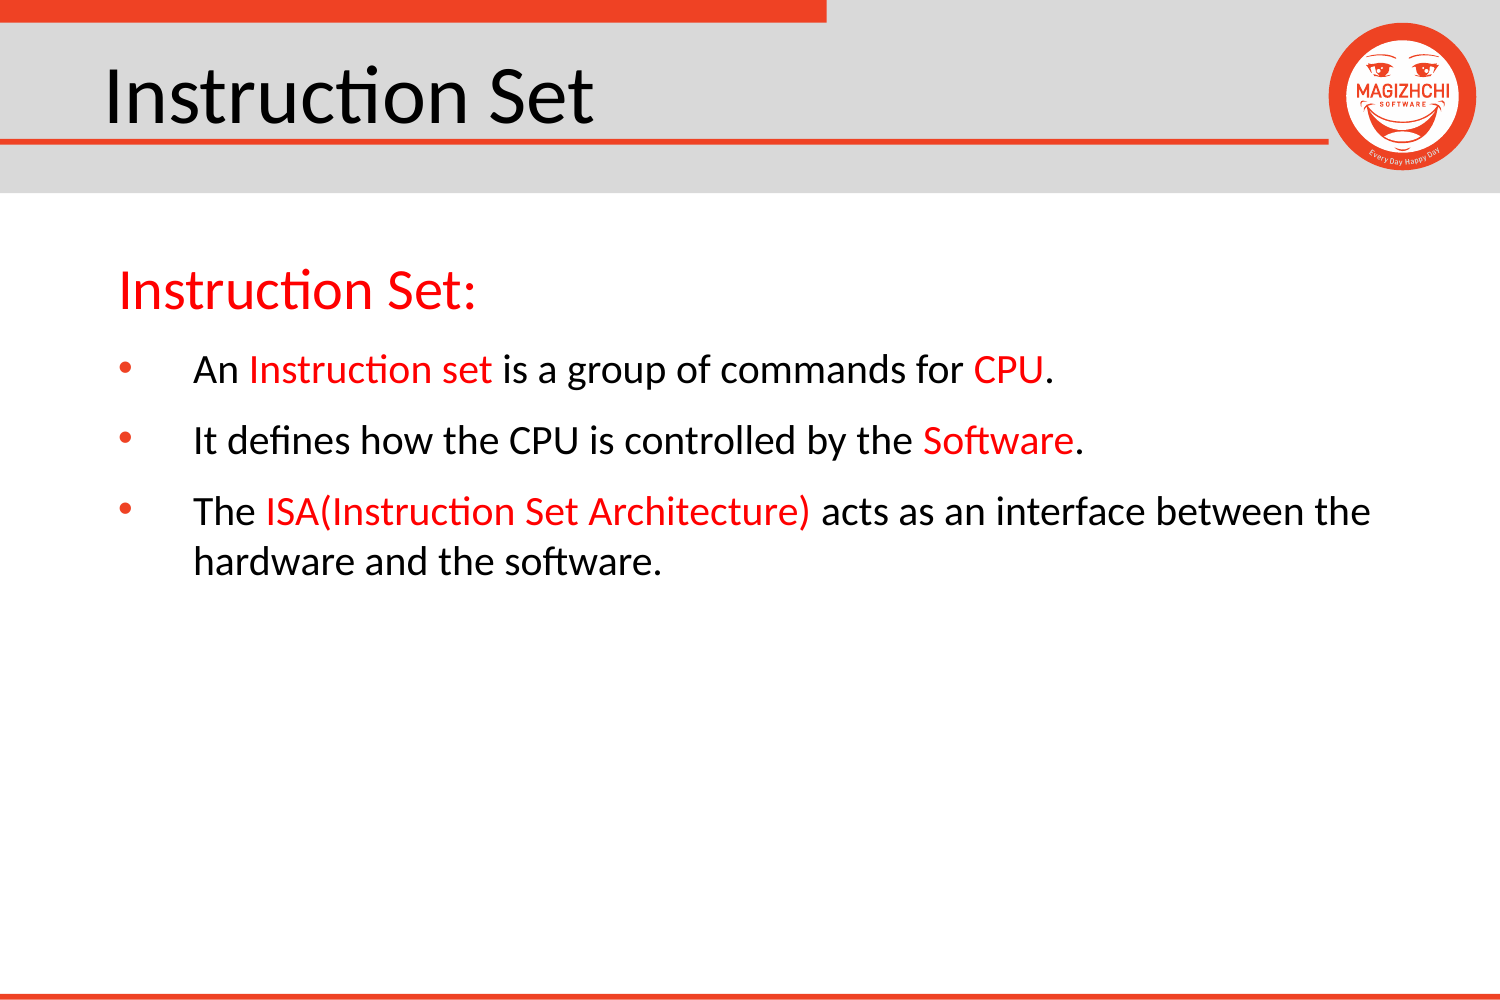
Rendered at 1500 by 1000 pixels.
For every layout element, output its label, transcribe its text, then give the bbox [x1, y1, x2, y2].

list Instruction Set: An Instruction set is a group of commands for CPU. It defines how the CPU is controlled by the Software. The ISA(Instruction Set Architecture) acts as an interface between the hardware and the software. [103, 243, 1397, 878]
title Instruction Set [88, 53, 1418, 140]
